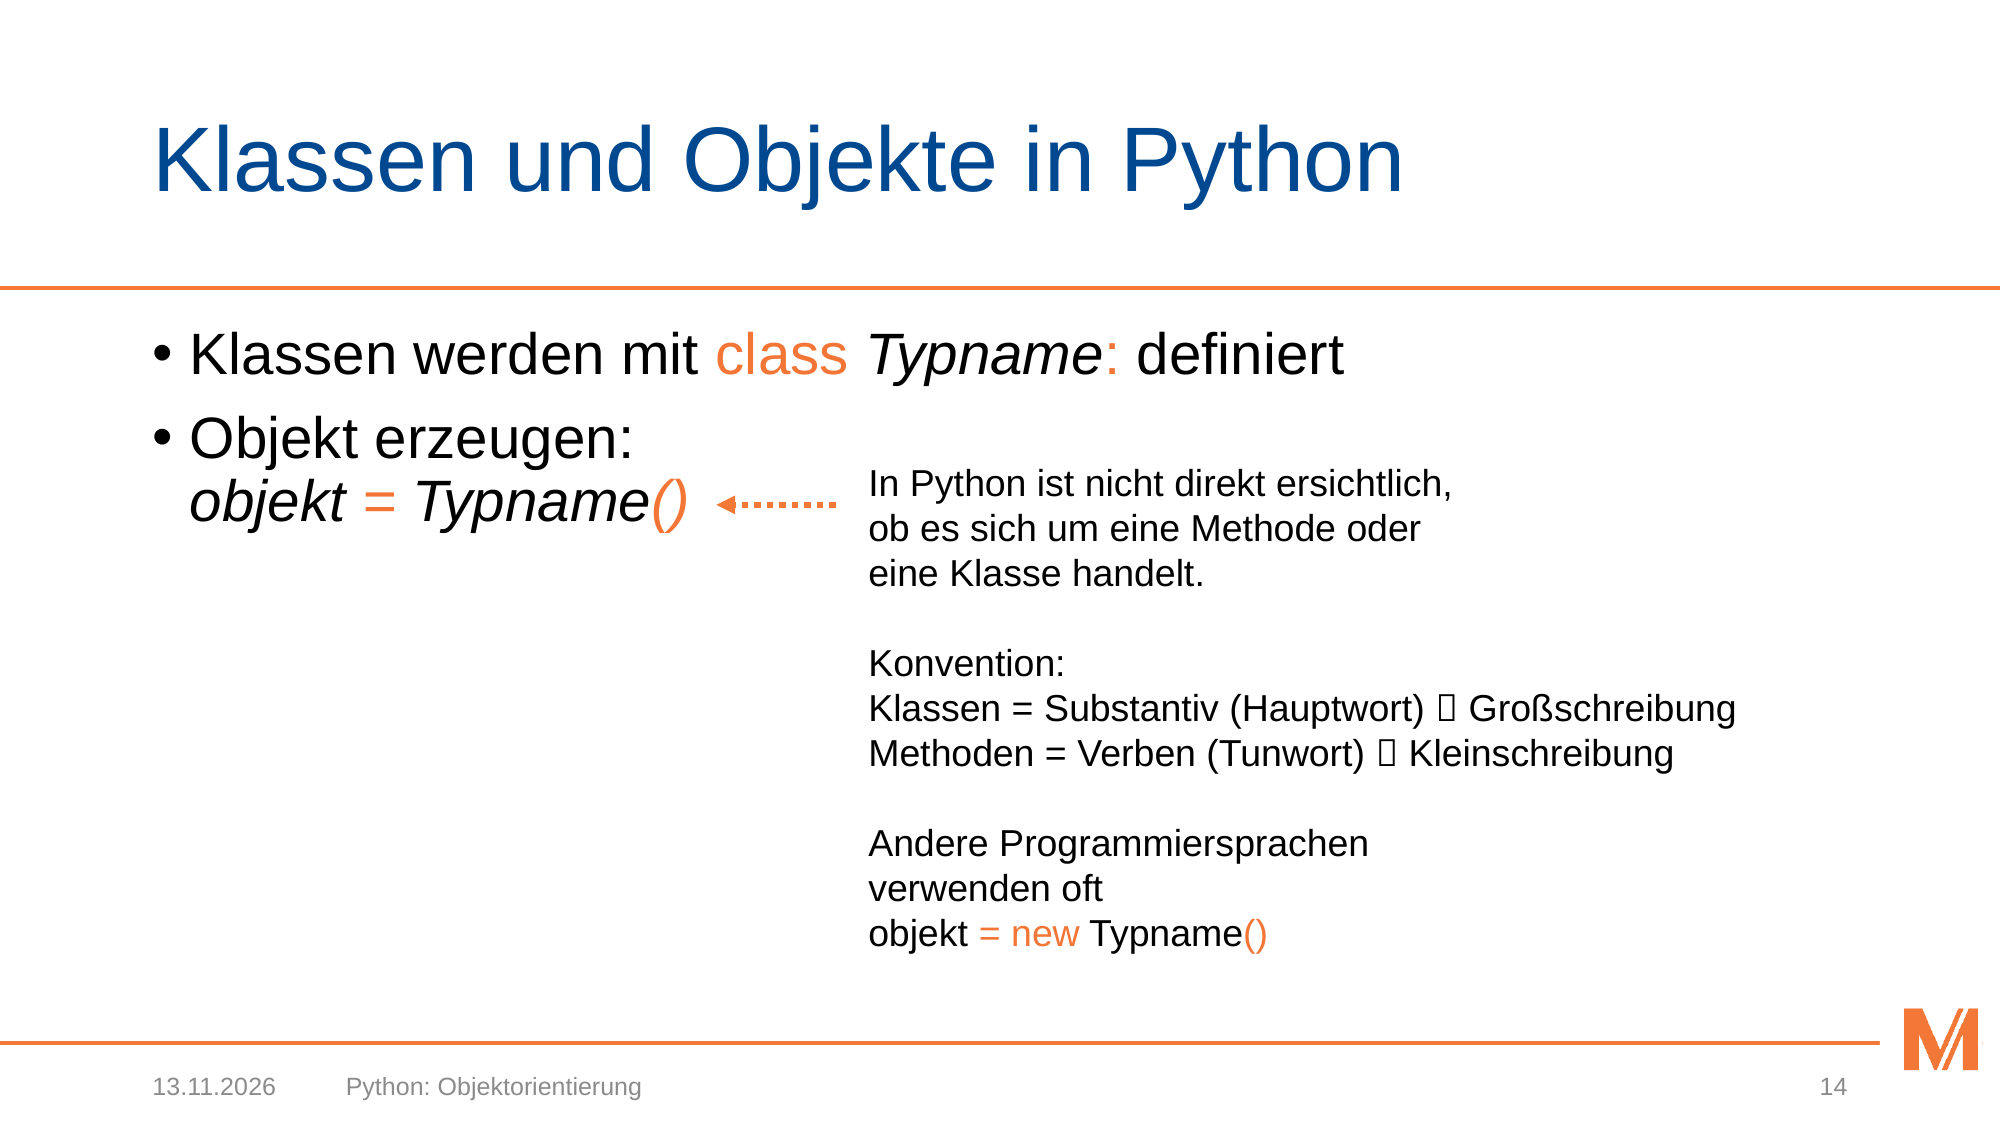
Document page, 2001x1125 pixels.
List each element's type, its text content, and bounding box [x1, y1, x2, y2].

text_box In Python ist nicht direkt ersichtlich, ob es sich um eine Methode oder eine Klasse handelt. Konvention: Klassen = Substantiv (Hauptwort)  Großschreibung Methoden = Verben (Tunwort)  Kleinschreibung Andere Programmiersprachen verwenden oft objekt = new Typname() [853, 451, 1752, 962]
picture [1879, 989, 1982, 1097]
slide_number 14 [1743, 1055, 1863, 1116]
title Klassen und Objekte in Python [137, 59, 1863, 264]
footer Python: Objektorientierung [330, 1055, 1721, 1116]
list Klassen werden mit class Typname: definiert Objekt erzeugen: objekt = Typname() [137, 316, 1370, 1014]
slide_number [137, 1055, 313, 1116]
